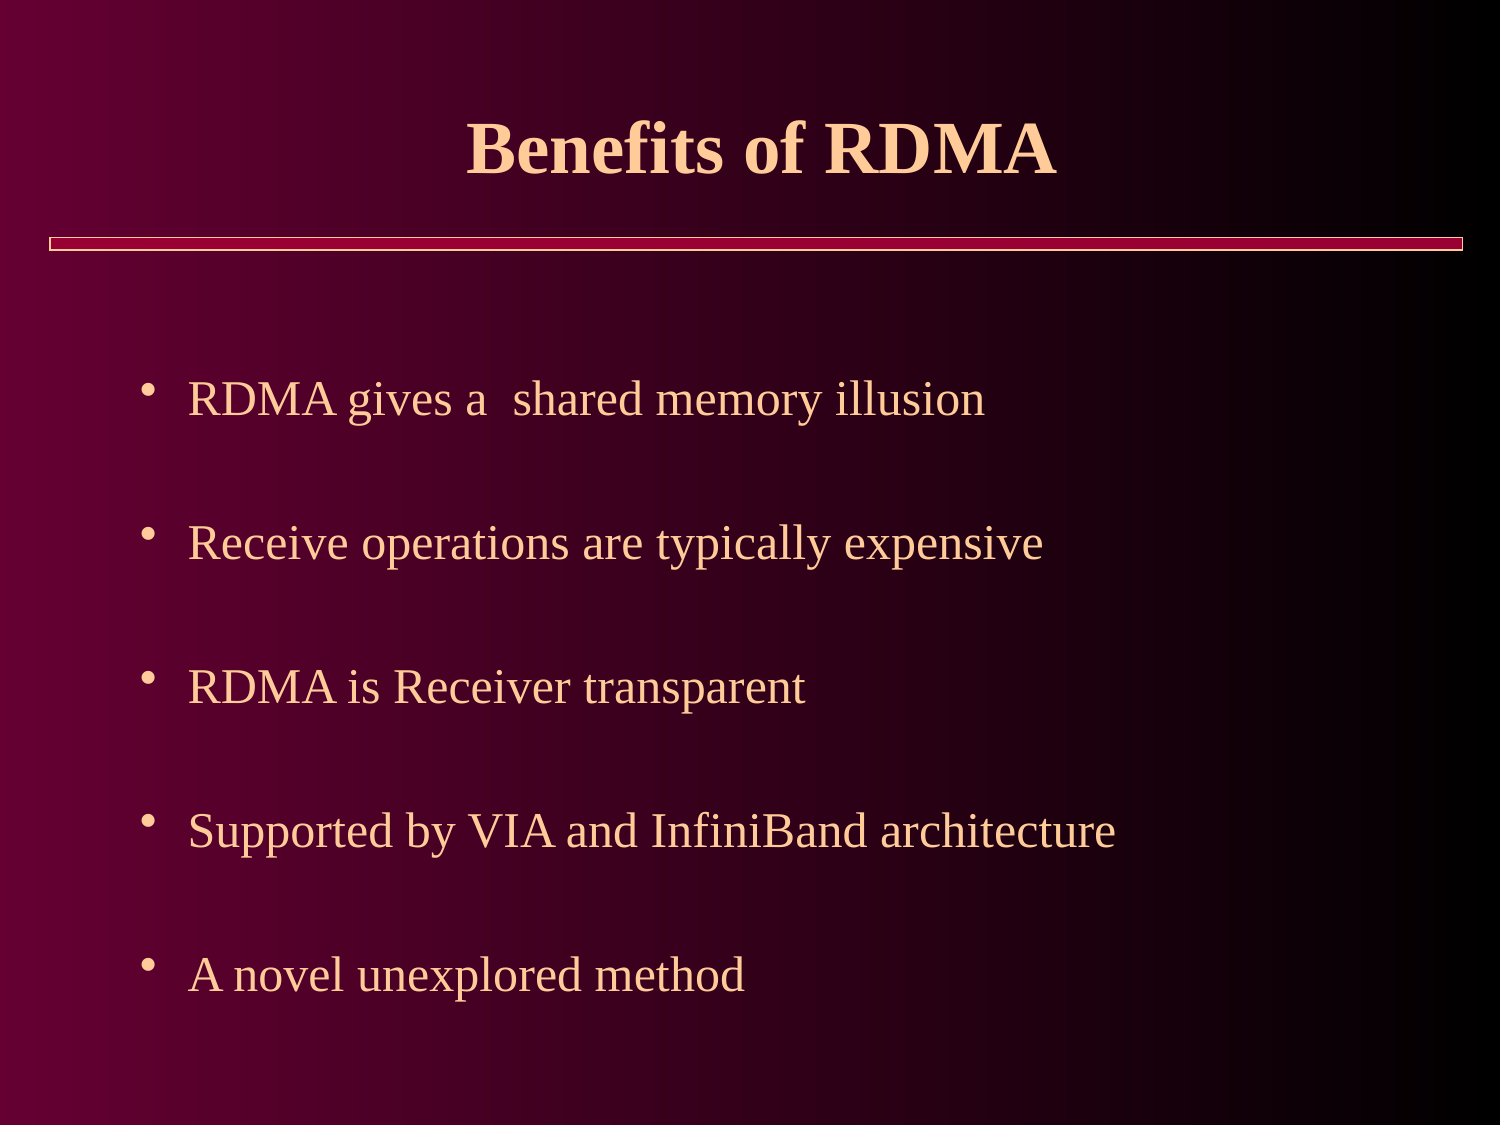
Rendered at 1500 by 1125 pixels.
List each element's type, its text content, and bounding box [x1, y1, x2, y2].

text_box [49, 237, 1463, 250]
title Benefits of RDMA [125, 50, 1400, 237]
text_box RDMA gives a shared memory illusion Receive operations are typically expensive RDMA is Receiver transparent Supported by VIA and InfiniBand architecture A novel unexplored method [124, 345, 1338, 1009]
